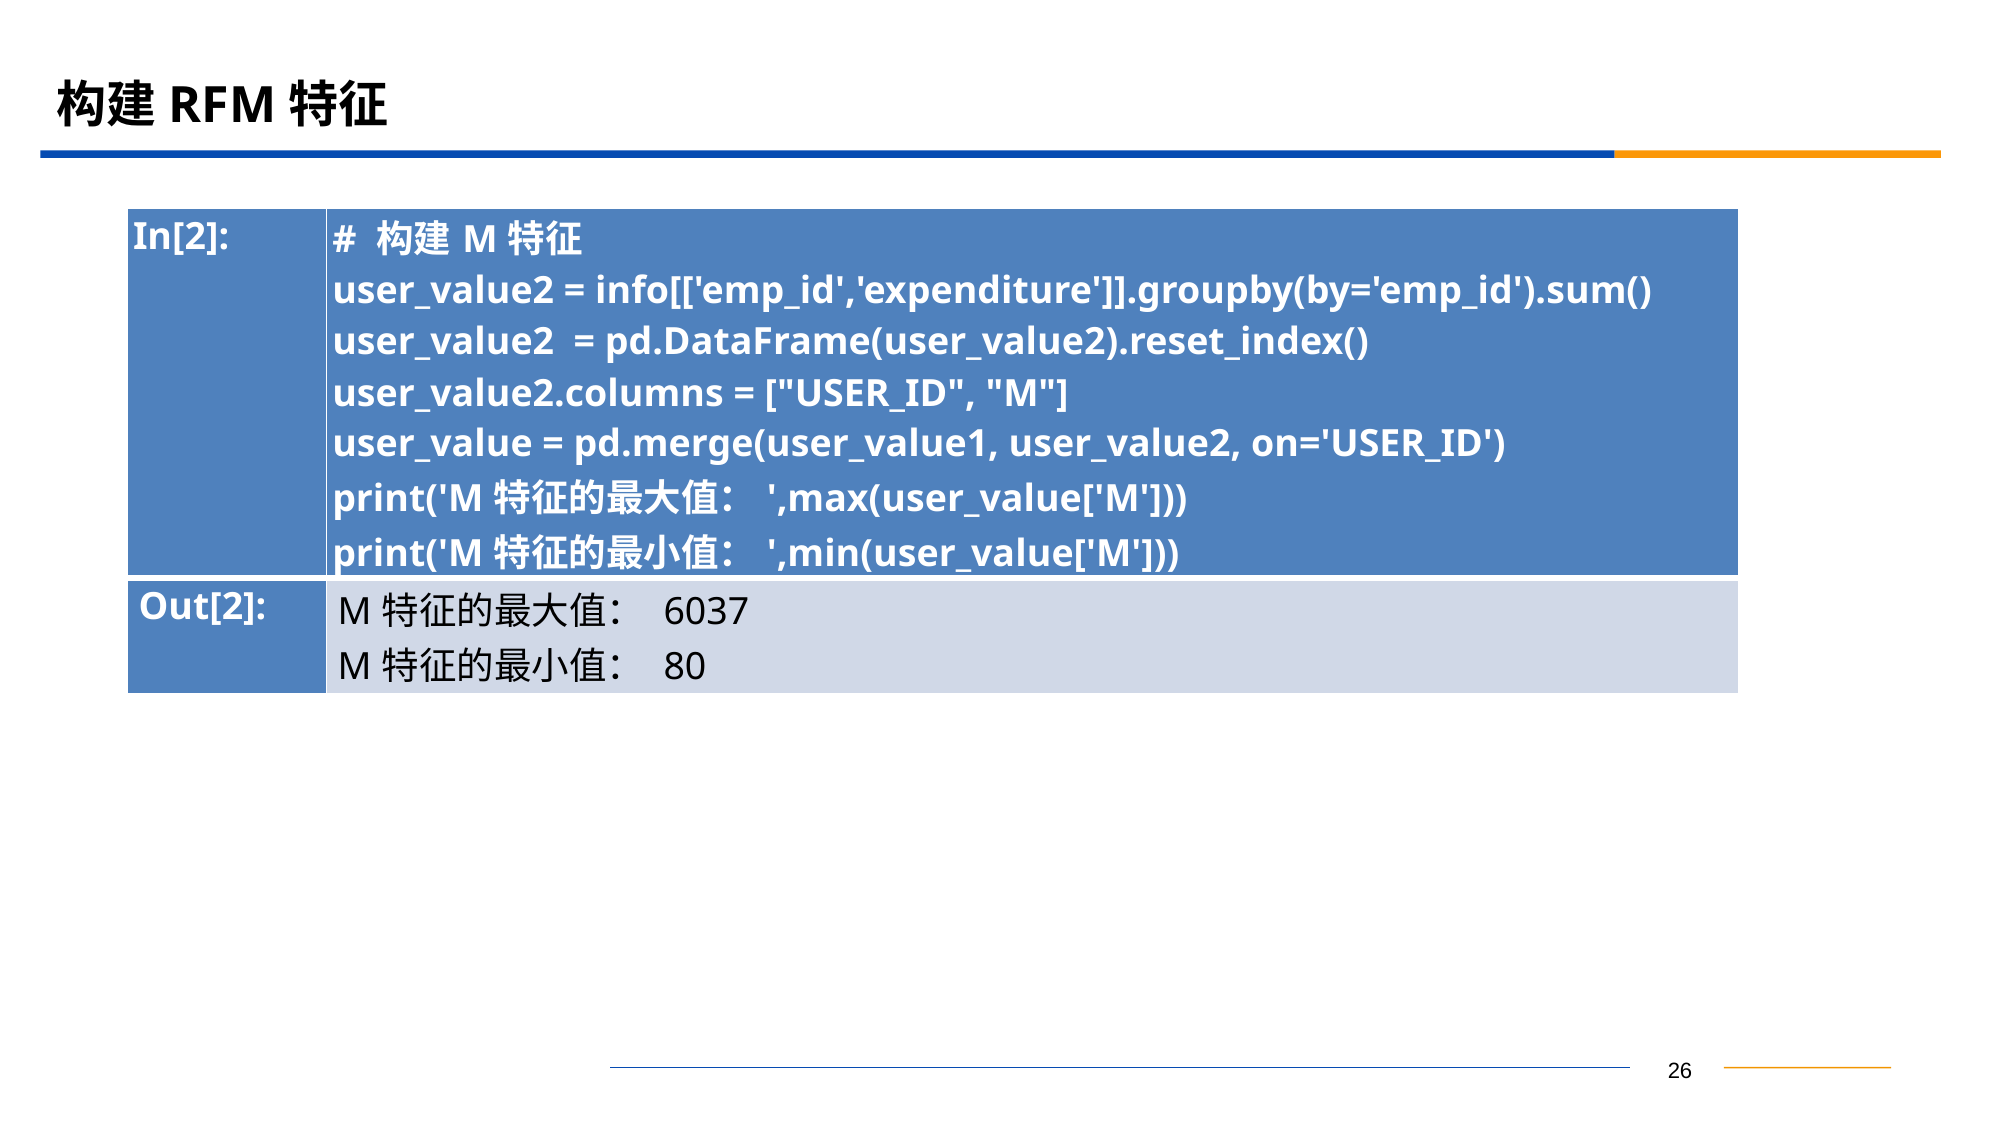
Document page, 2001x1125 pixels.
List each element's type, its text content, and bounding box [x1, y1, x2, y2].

title 构建RFM特征 [41, 58, 1842, 146]
table_cell Out[2]: [128, 581, 326, 693]
table_header In[2]: [128, 209, 326, 575]
table_cell M特征的最大值： 6037 M特征的最小值： 80 [327, 581, 1738, 693]
table_header # 构建M特征 user_value2 = info[['emp_id','expenditure']].groupby(by='emp_id').sum() user_value2 = pd.DataFrame(user_value2).reset_index() user_value2.columns = ["USER_ID", "M"] user_value = pd.merge(user_value1, user_value2, on='USER_ID') print('M特征的最大值：',max(user_value['M'])) print('M特征的最小值：',min(user_value['M'])) [327, 209, 1738, 575]
